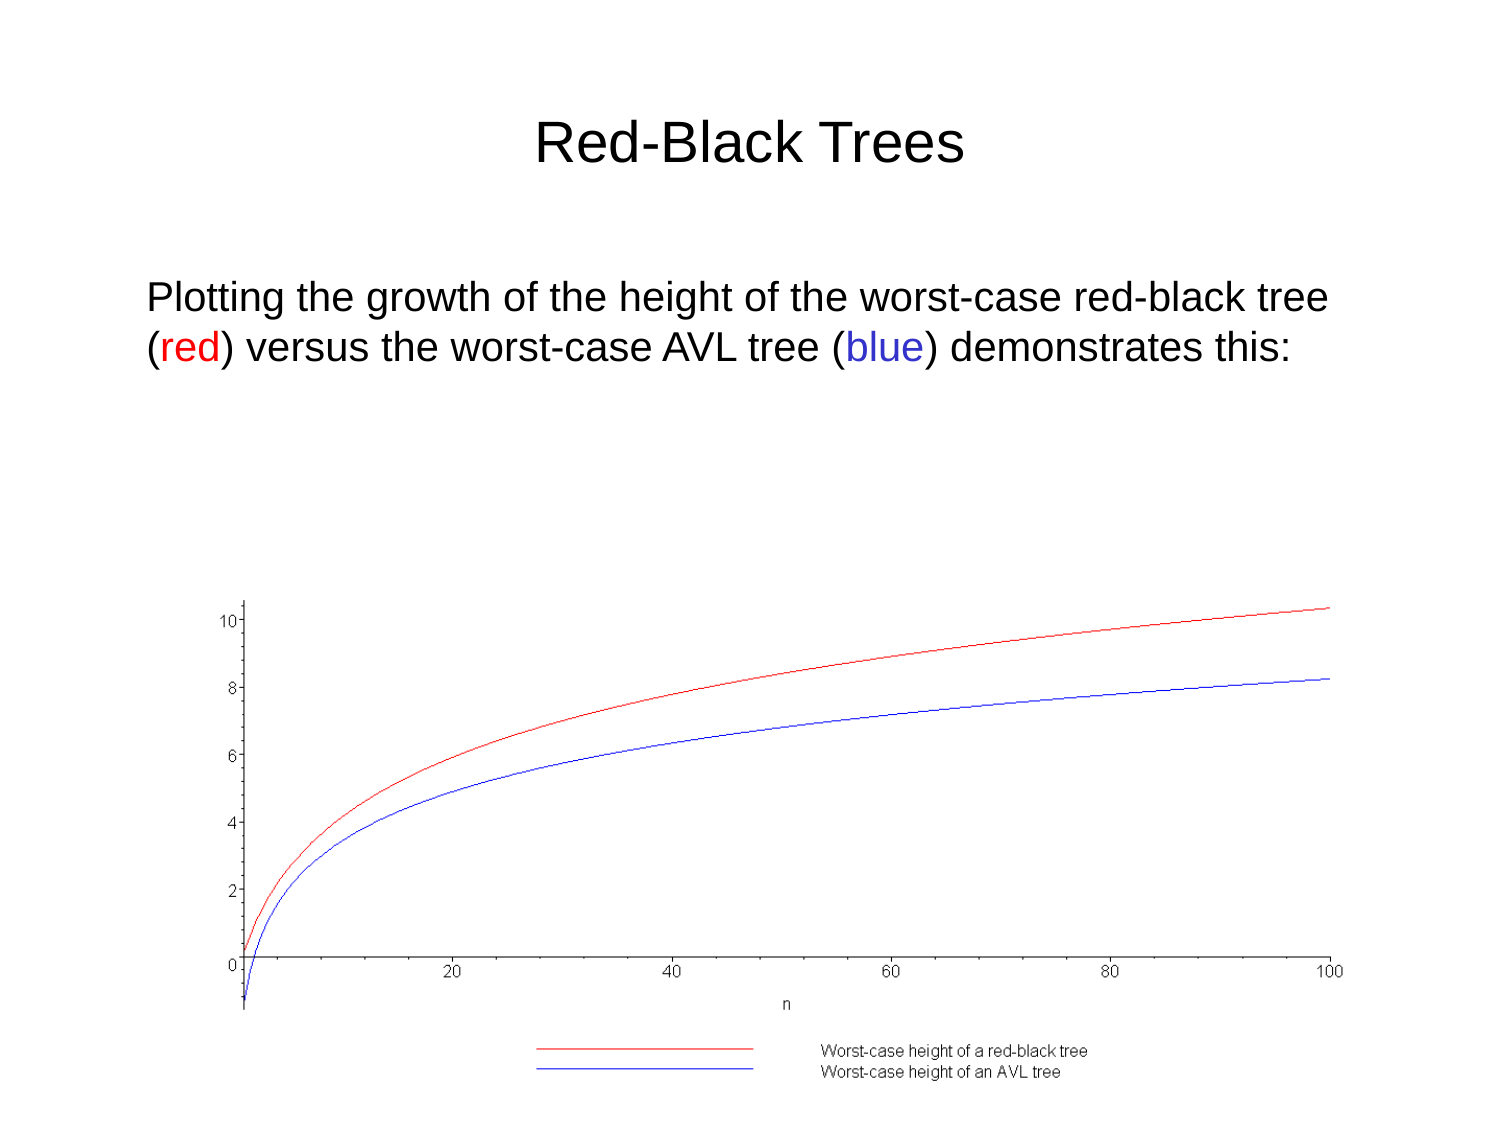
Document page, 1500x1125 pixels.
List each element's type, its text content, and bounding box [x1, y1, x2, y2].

title Red-Black Trees [74, 44, 1426, 233]
picture [135, 597, 1428, 1084]
list Plotting the growth of the height of the worst-case red-black tree (red) versus the worst-case AVL tree (blue) demonstrates this: [74, 262, 1426, 1006]
